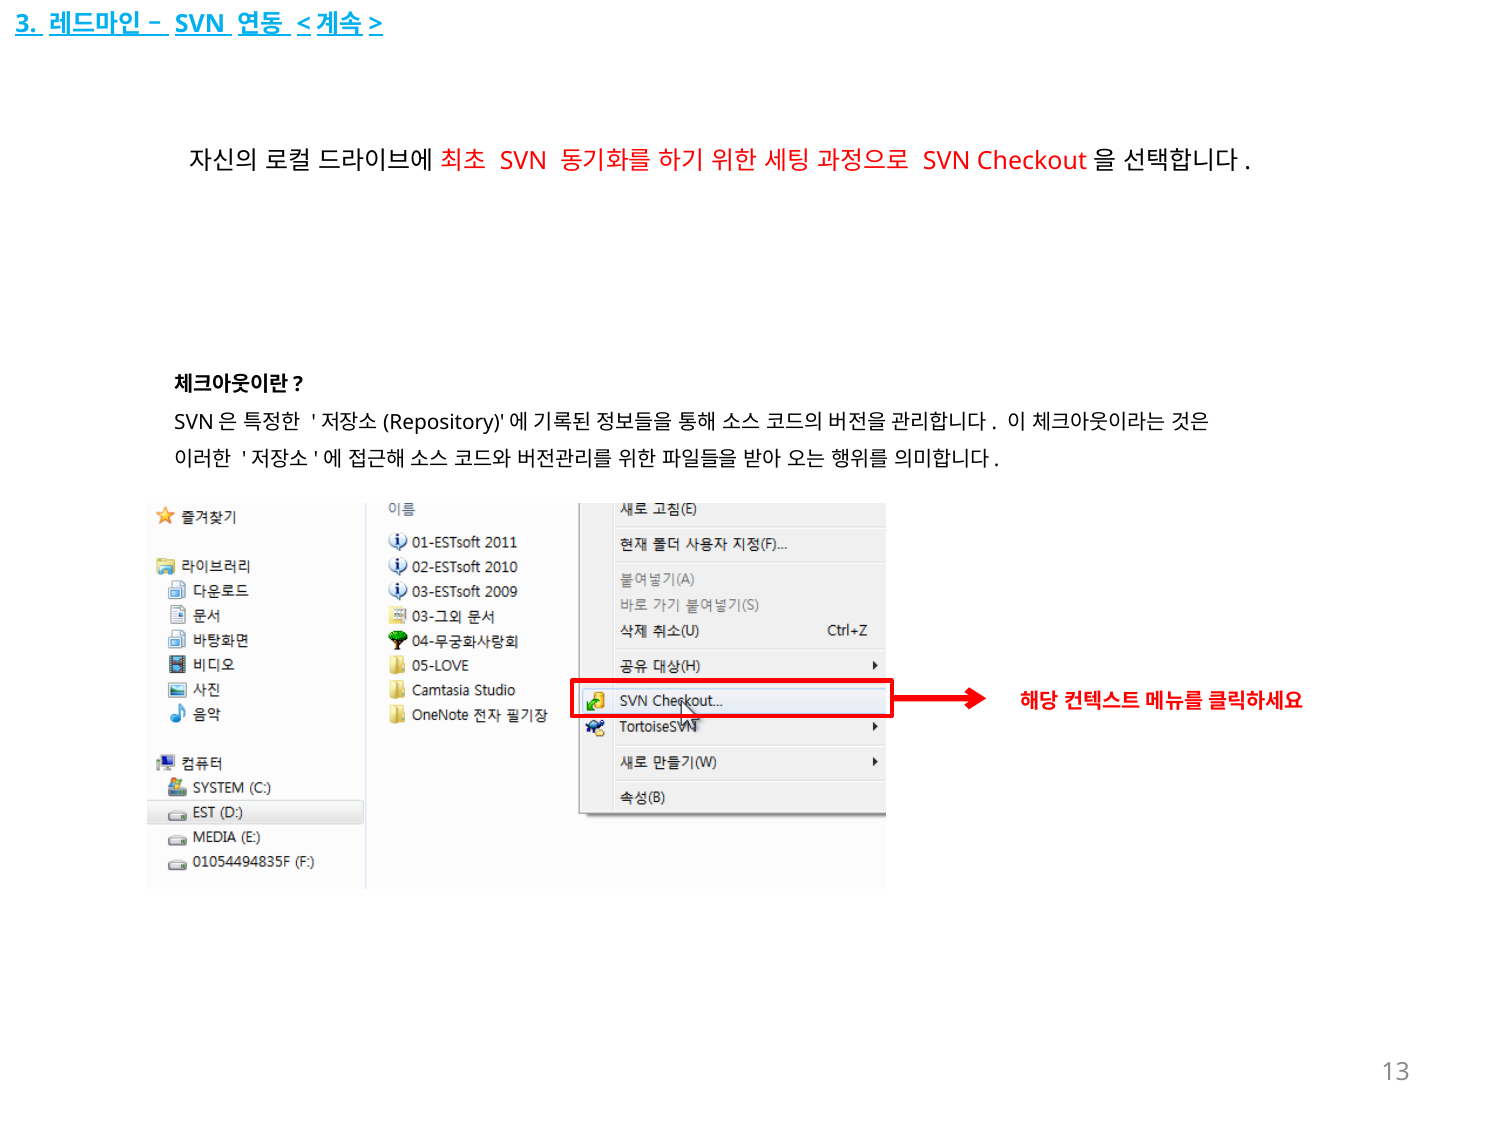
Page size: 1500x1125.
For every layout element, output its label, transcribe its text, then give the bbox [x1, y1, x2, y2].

text_box 자신의 로컬 드라이브에 최초 SVN 동기화를 하기 위한 세팅 과정으로 SVN Checkout을 선택합니다. [174, 137, 1267, 182]
text_box 3. 레드마인 – SVN 연동 <계속> [0, 0, 398, 45]
slide_number 13 [1074, 1042, 1425, 1103]
text_box 체크아웃이란? SVN은 특정한 '저장소(Repository)'에 기록된 정보들을 통해 소스 코드의 버전을 관리합니다. 이 체크아웃이라는 것은 이러한 '저장소'에 접근해 소스 코드와 버전관리를 위한 파일들을 받아 오는 행위를 의미합니다. [159, 350, 1282, 478]
text_box 해당 컨텍스트 메뉴를 클릭하세요 [1005, 680, 1319, 721]
picture [147, 503, 887, 890]
